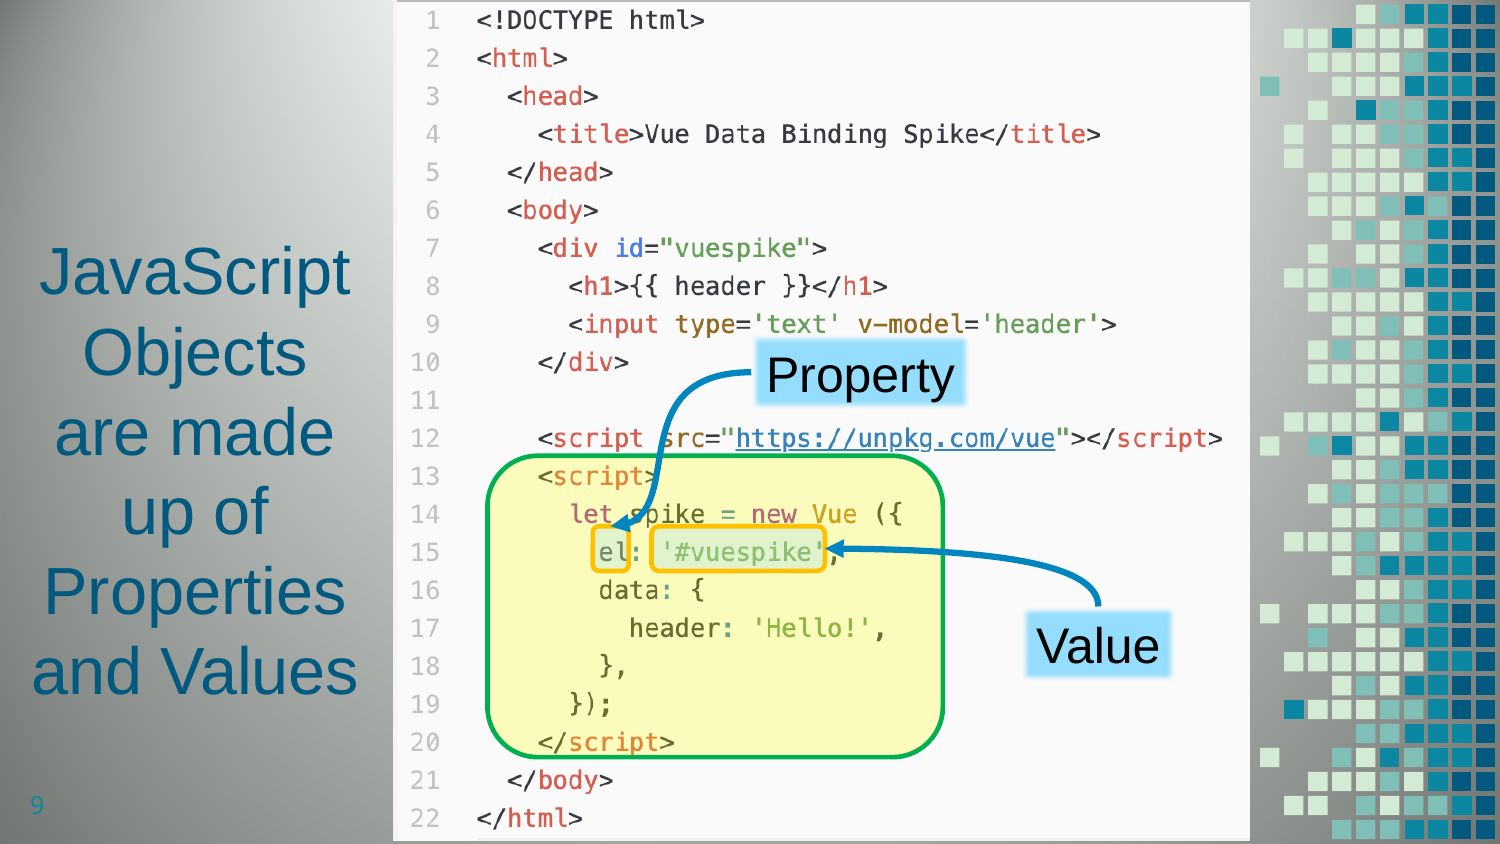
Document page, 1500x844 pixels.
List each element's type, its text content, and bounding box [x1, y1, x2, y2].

picture [0, 0, 1500, 844]
title JavaScript Objects are made up of Properties and Values [15, 158, 376, 724]
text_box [651, 526, 1177, 683]
slide_number 9 [15, 774, 105, 839]
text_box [592, 334, 972, 572]
